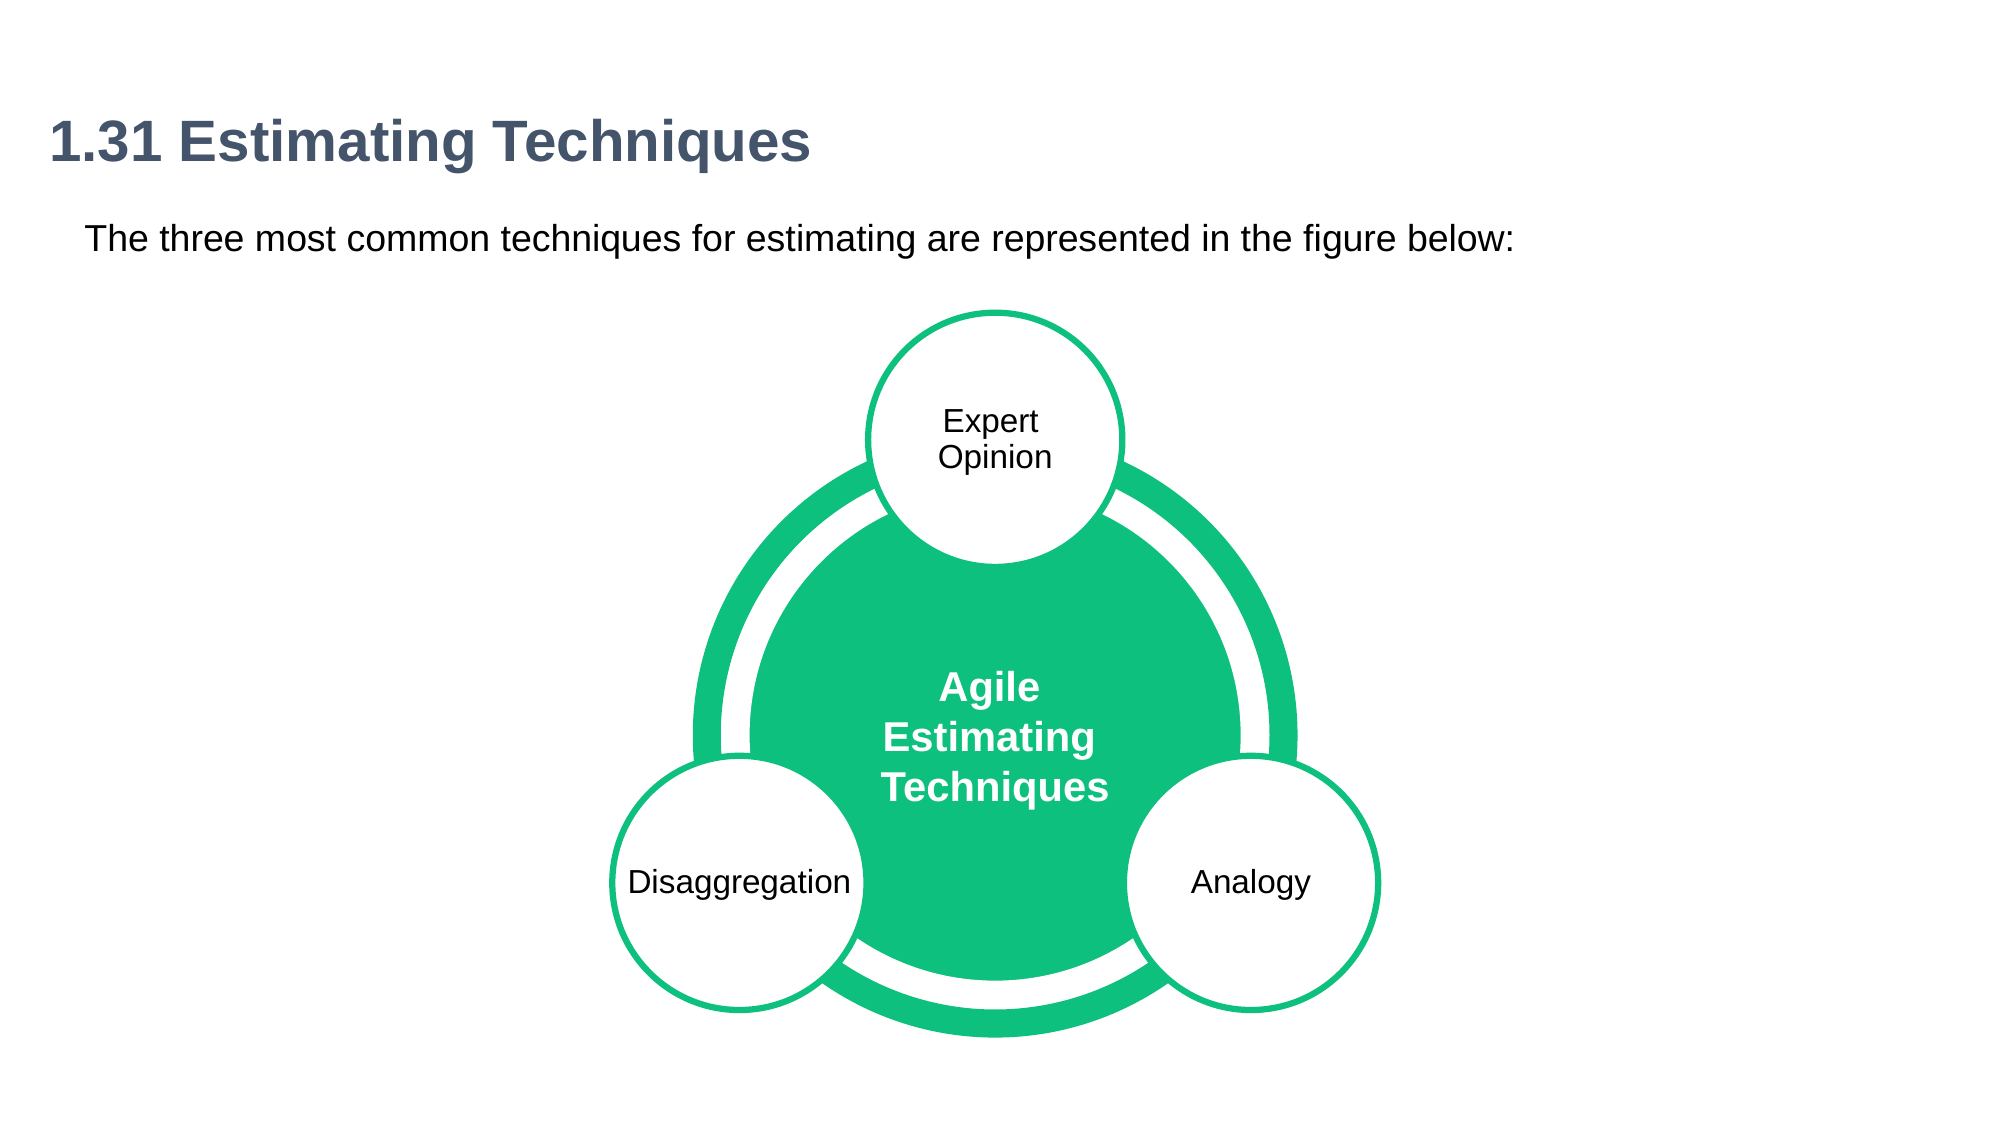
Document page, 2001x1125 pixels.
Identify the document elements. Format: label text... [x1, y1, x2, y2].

list The three most common techniques for estimating are represented in the figure below: [84, 214, 1770, 1009]
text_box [612, 312, 1379, 1038]
title 1.31 Estimating Techniques [34, 103, 1760, 185]
